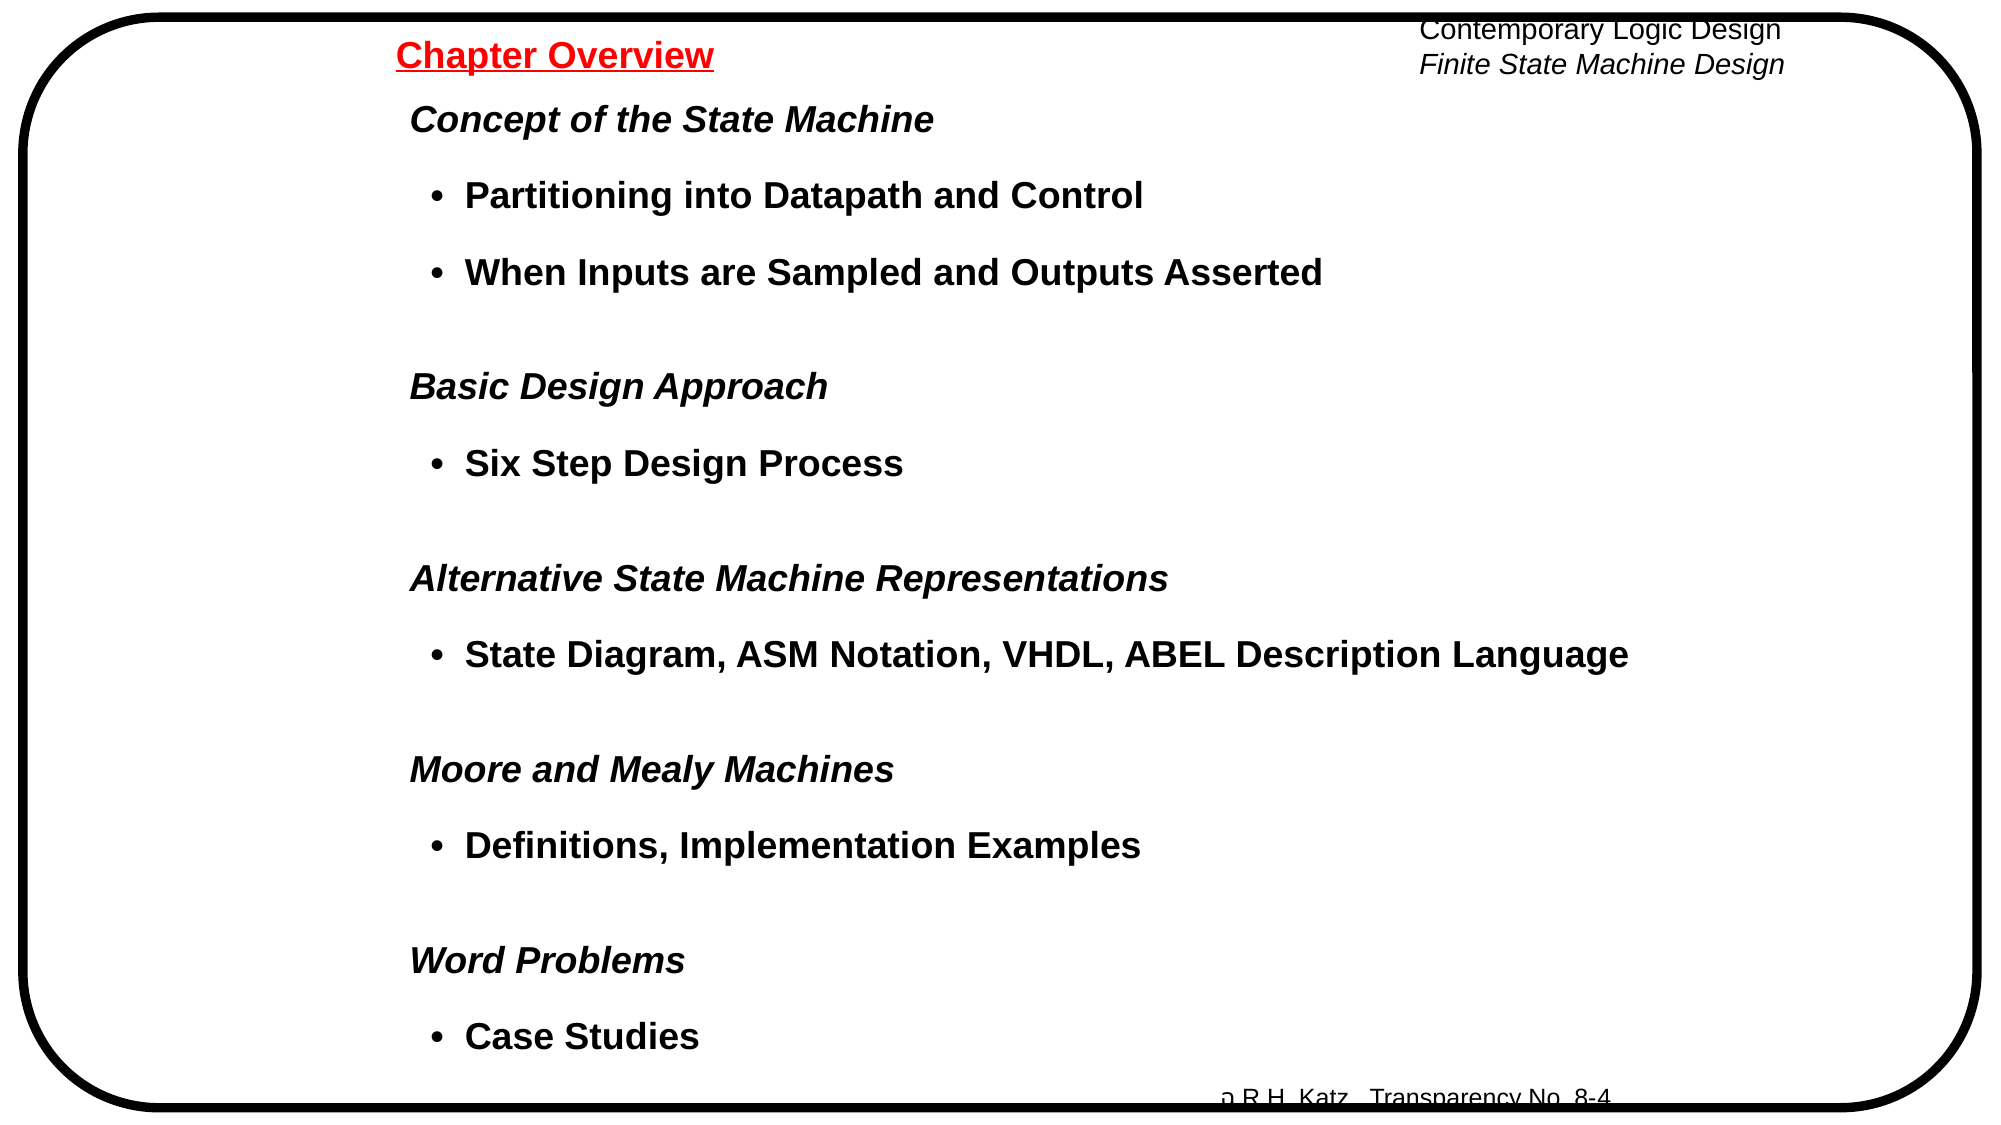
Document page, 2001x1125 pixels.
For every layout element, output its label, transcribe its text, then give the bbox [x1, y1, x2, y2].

text_box Concept of the State Machine • Partitioning into Datapath and Control • When Inputs are Sampled and Outputs Asserted Basic Design Approach • Six Step Design Process Alternative State Machine Representations • State Diagram, ASM Notation, VHDL, ABEL Description Language Moore and Mealy Machines • Definitions, Implementation Examples Word Problems • Case Studies [399, 97, 1641, 1062]
title Chapter Overview [385, 33, 729, 82]
